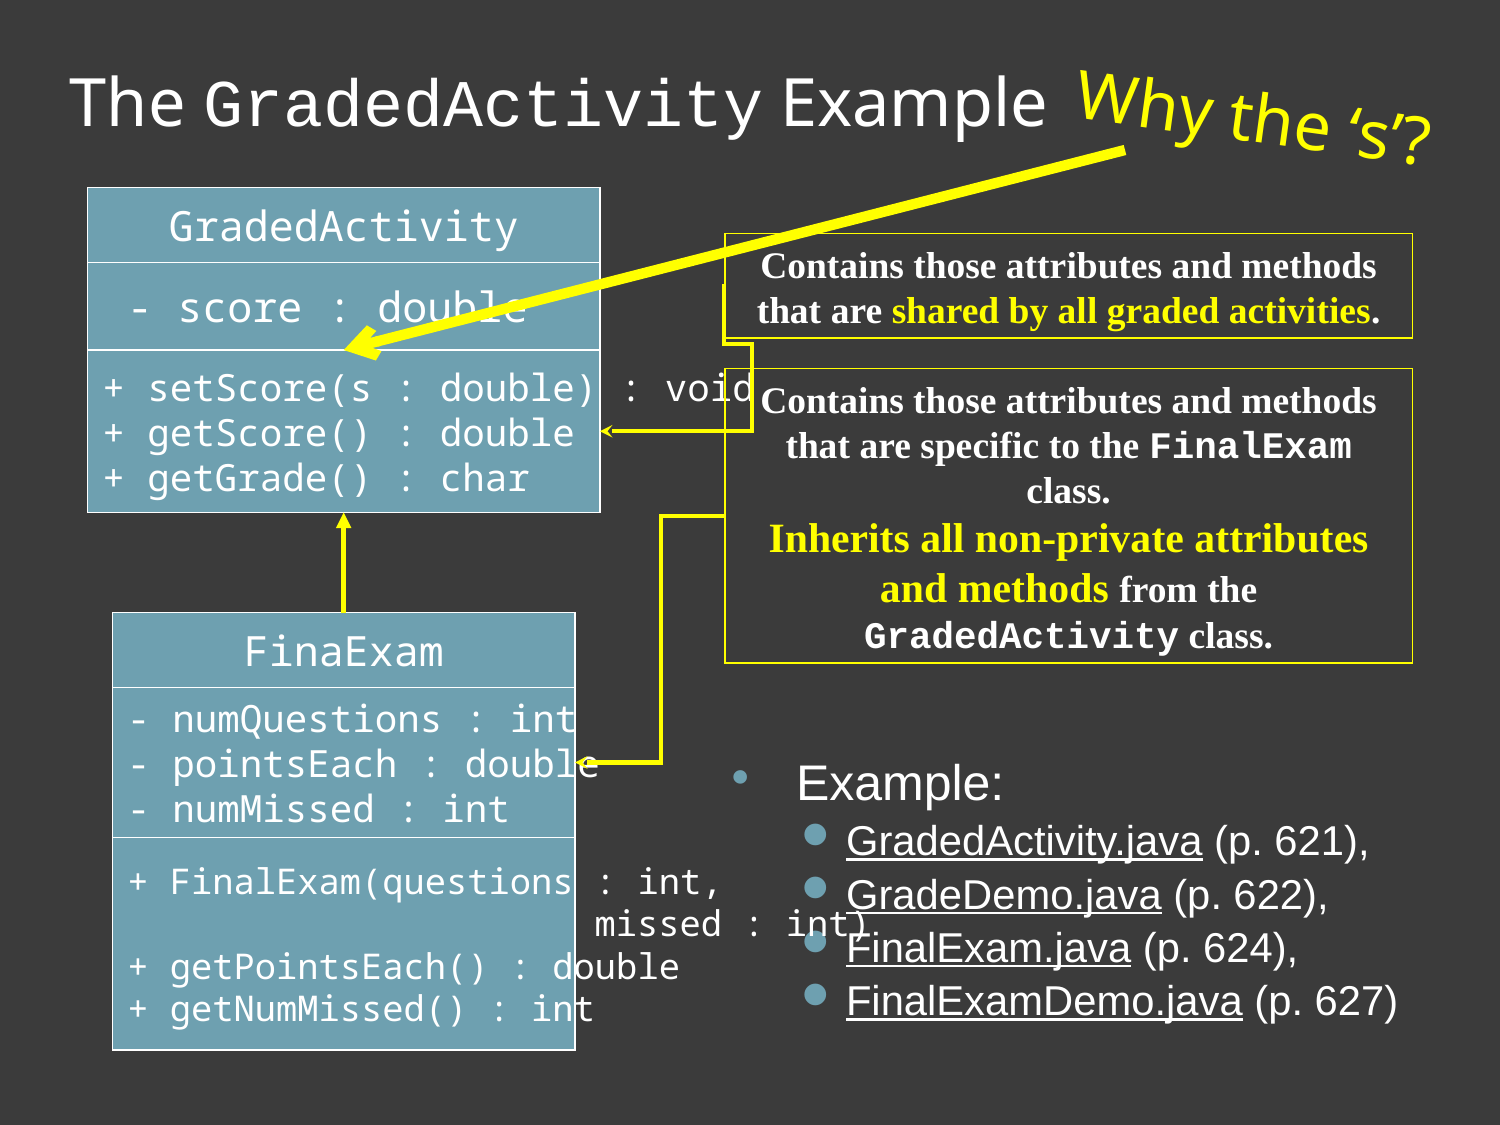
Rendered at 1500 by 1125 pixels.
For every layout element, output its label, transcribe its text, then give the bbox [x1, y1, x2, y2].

text_box Contains those attributes and methods that are shared by all graded activities. [1136, 233, 1413, 339]
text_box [599, 361, 726, 432]
text_box Why the ‘s’? [1056, 42, 1453, 189]
text_box Contains those attributes and methods that are specific to the FinalExam class. Inherits all non-private attributes and methods from the GradedActivity class. [724, 368, 1413, 664]
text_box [87, 187, 601, 513]
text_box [112, 612, 576, 1051]
title The GradedActivity Example [62, 37, 1338, 163]
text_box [343, 149, 1126, 351]
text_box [574, 515, 726, 763]
list Example: GradedActivity.java (p. 621), GradeDemo.java (p. 622), FinalExam.java (p. 624), FinalExamDemo.java (p. 627) [712, 750, 1463, 1100]
